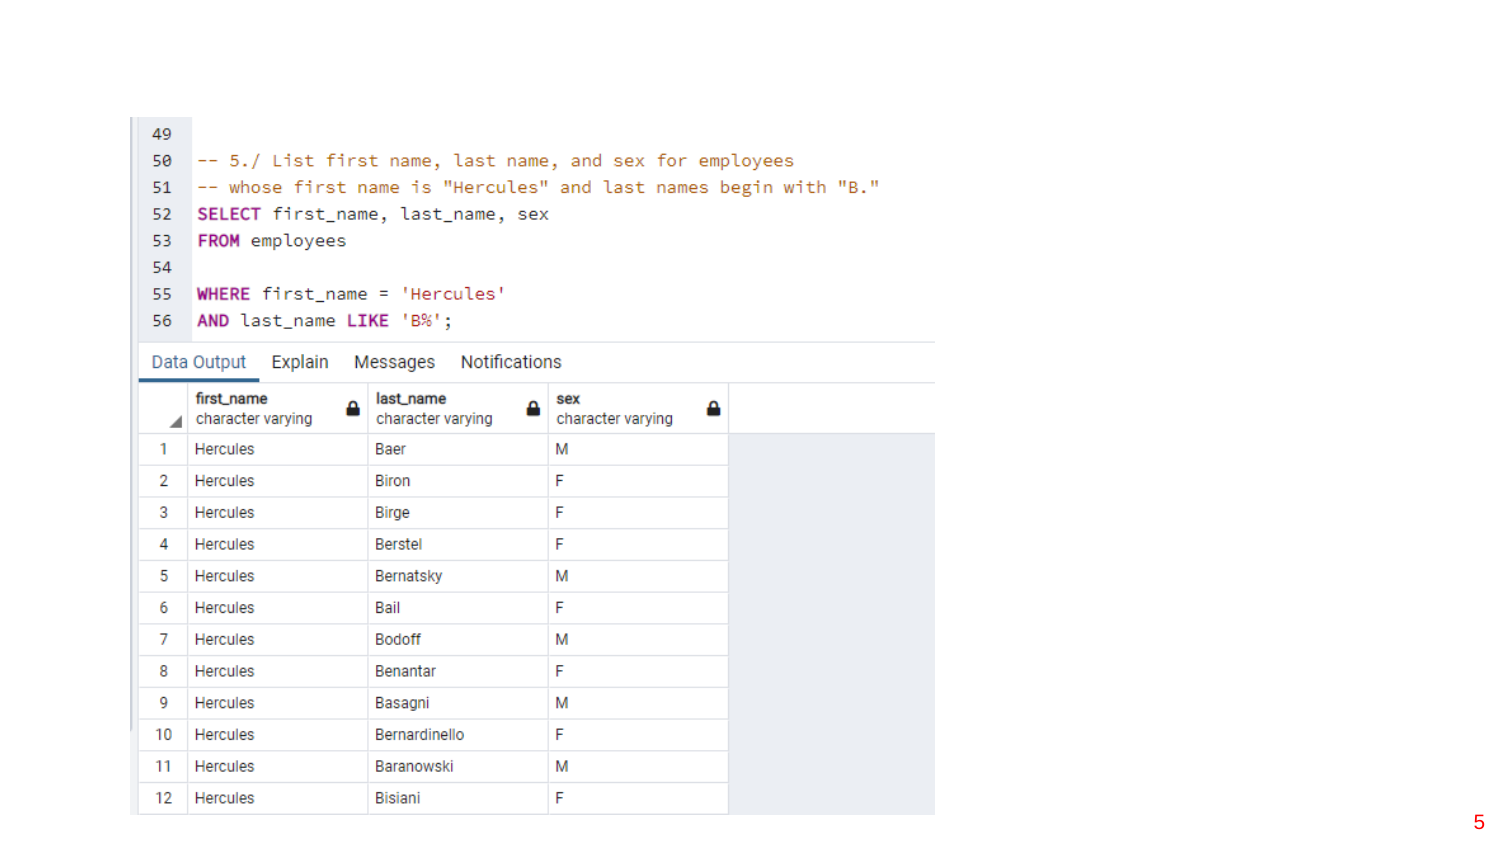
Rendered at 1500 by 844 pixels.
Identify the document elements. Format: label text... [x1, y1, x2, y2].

slide_number 5 [1149, 798, 1500, 844]
picture [130, 117, 935, 815]
